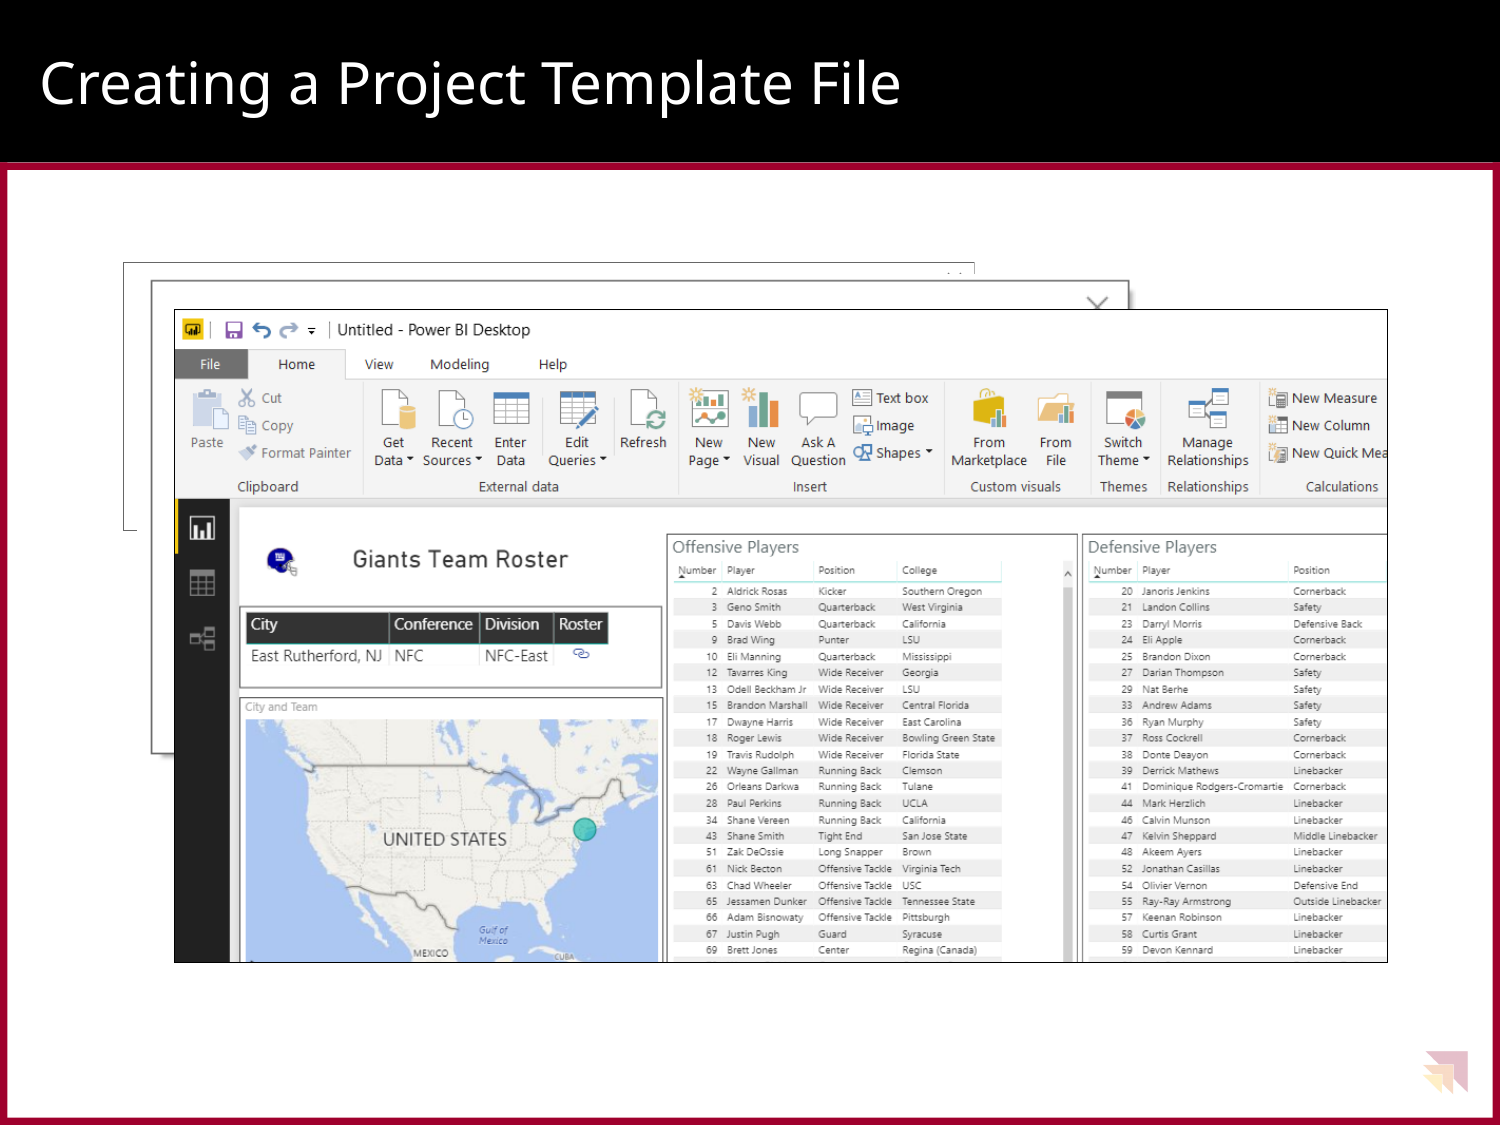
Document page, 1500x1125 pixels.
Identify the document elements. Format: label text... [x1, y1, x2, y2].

title Creating a Project Template File [24, 12, 1438, 150]
picture [112, 249, 1388, 963]
